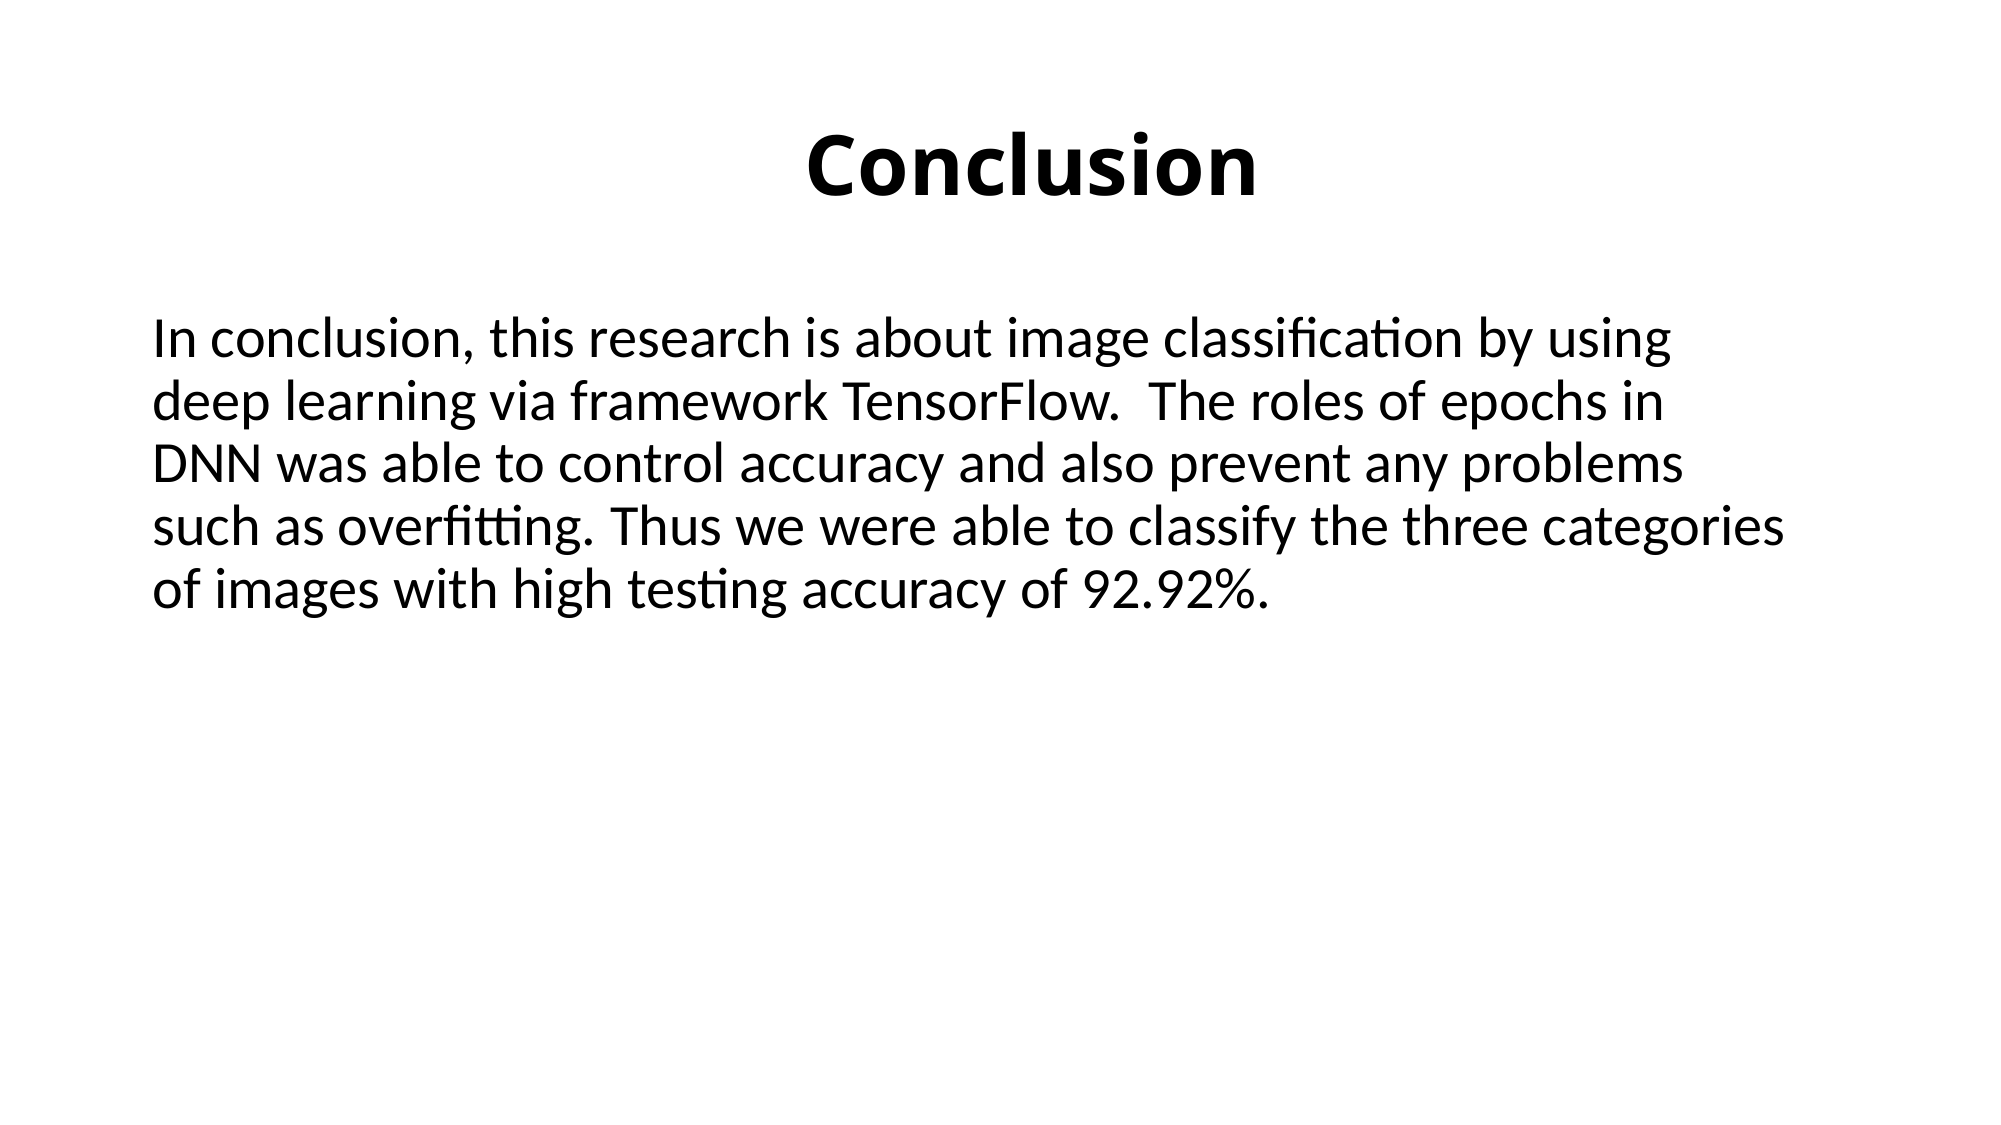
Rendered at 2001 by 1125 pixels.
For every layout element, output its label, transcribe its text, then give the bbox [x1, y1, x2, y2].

list In conclusion, this research is about image classification by using deep learning via framework TensorFlow. The roles of epochs in DNN was able to control accuracy and also prevent any problems such as overfitting. Thus we were able to classify the three categories of images with high testing accuracy of 92.92%. [137, 299, 1808, 990]
title Conclusion [137, 59, 1863, 278]
